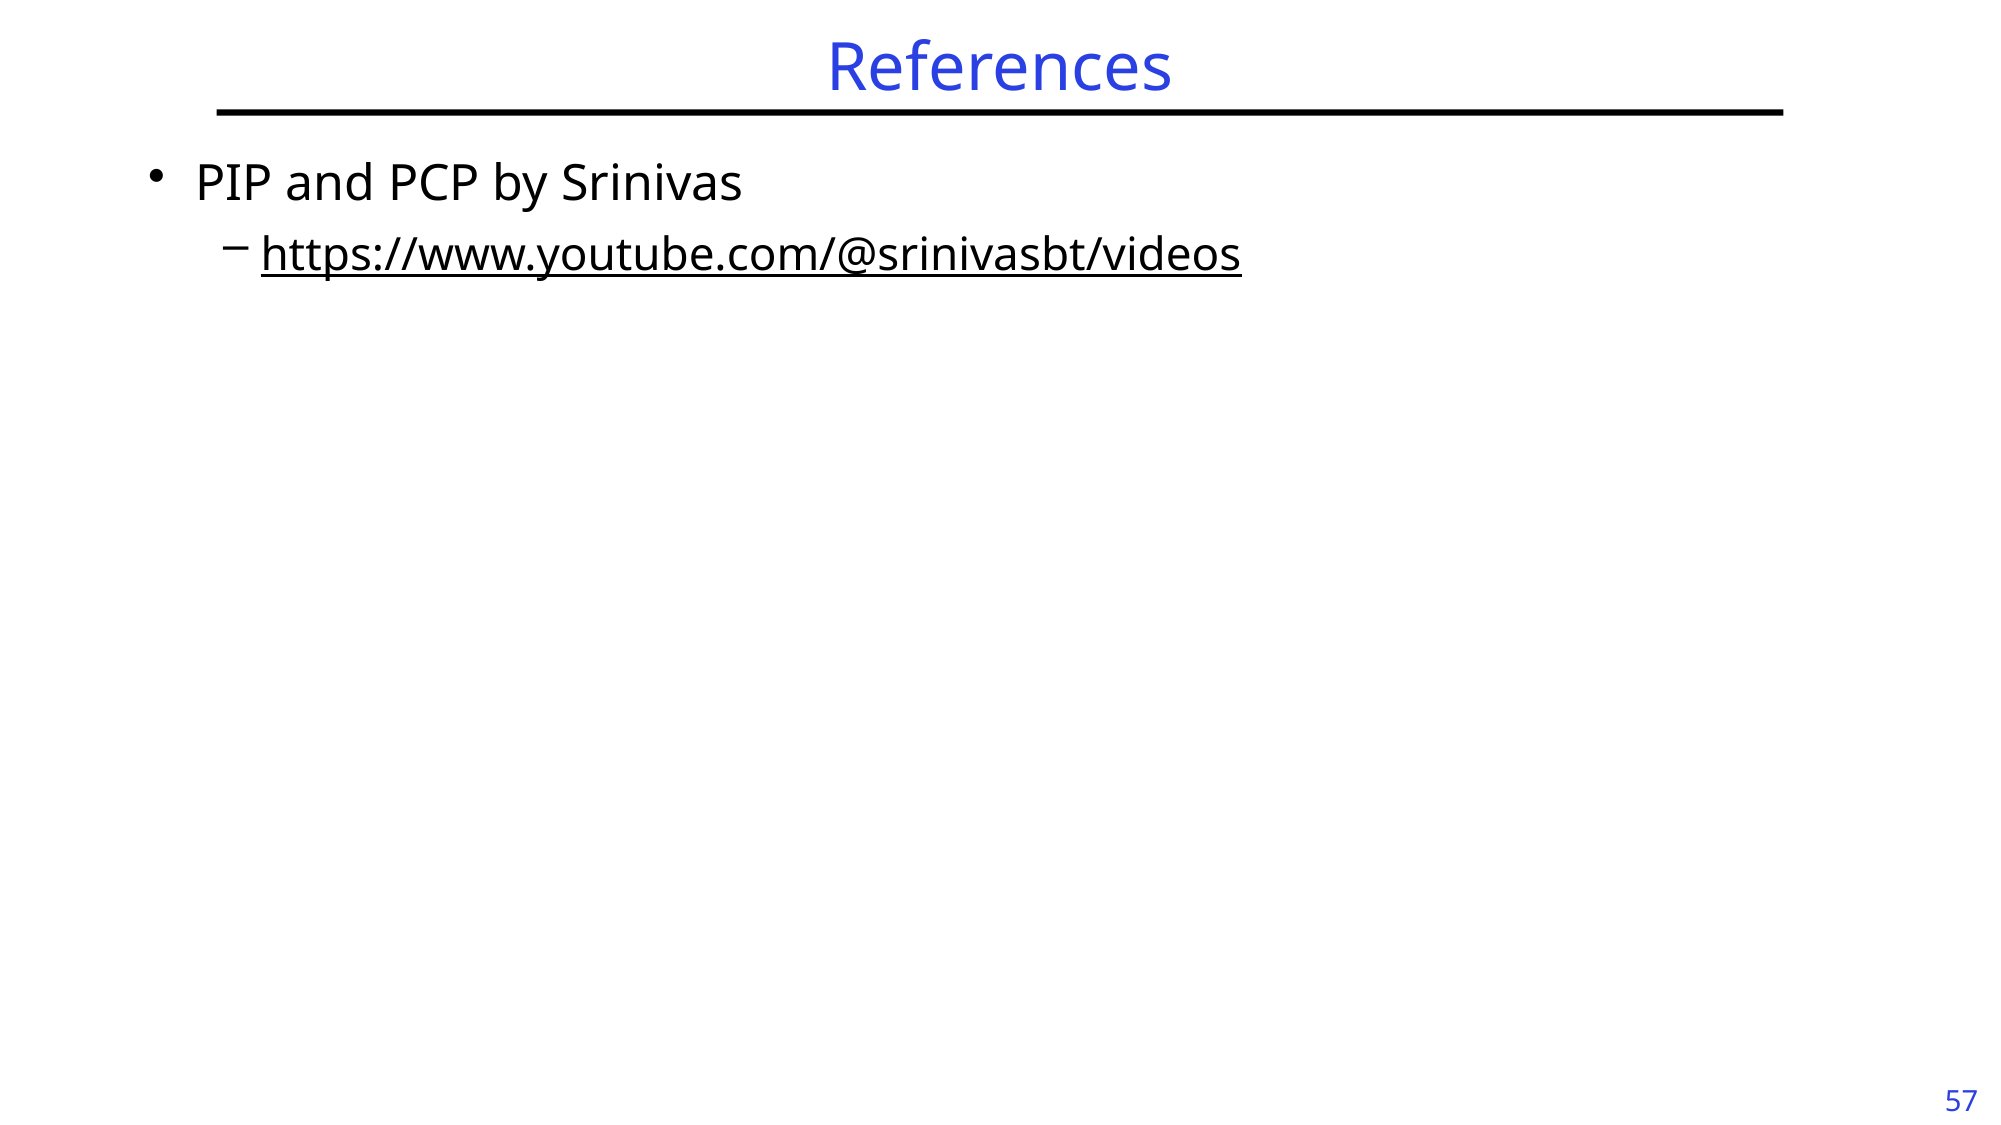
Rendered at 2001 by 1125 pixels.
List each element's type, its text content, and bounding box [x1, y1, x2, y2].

list PIP and PCP by Srinivas https://www.youtube.com/@srinivasbt/videos [133, 149, 1867, 988]
title References [216, 24, 1784, 113]
